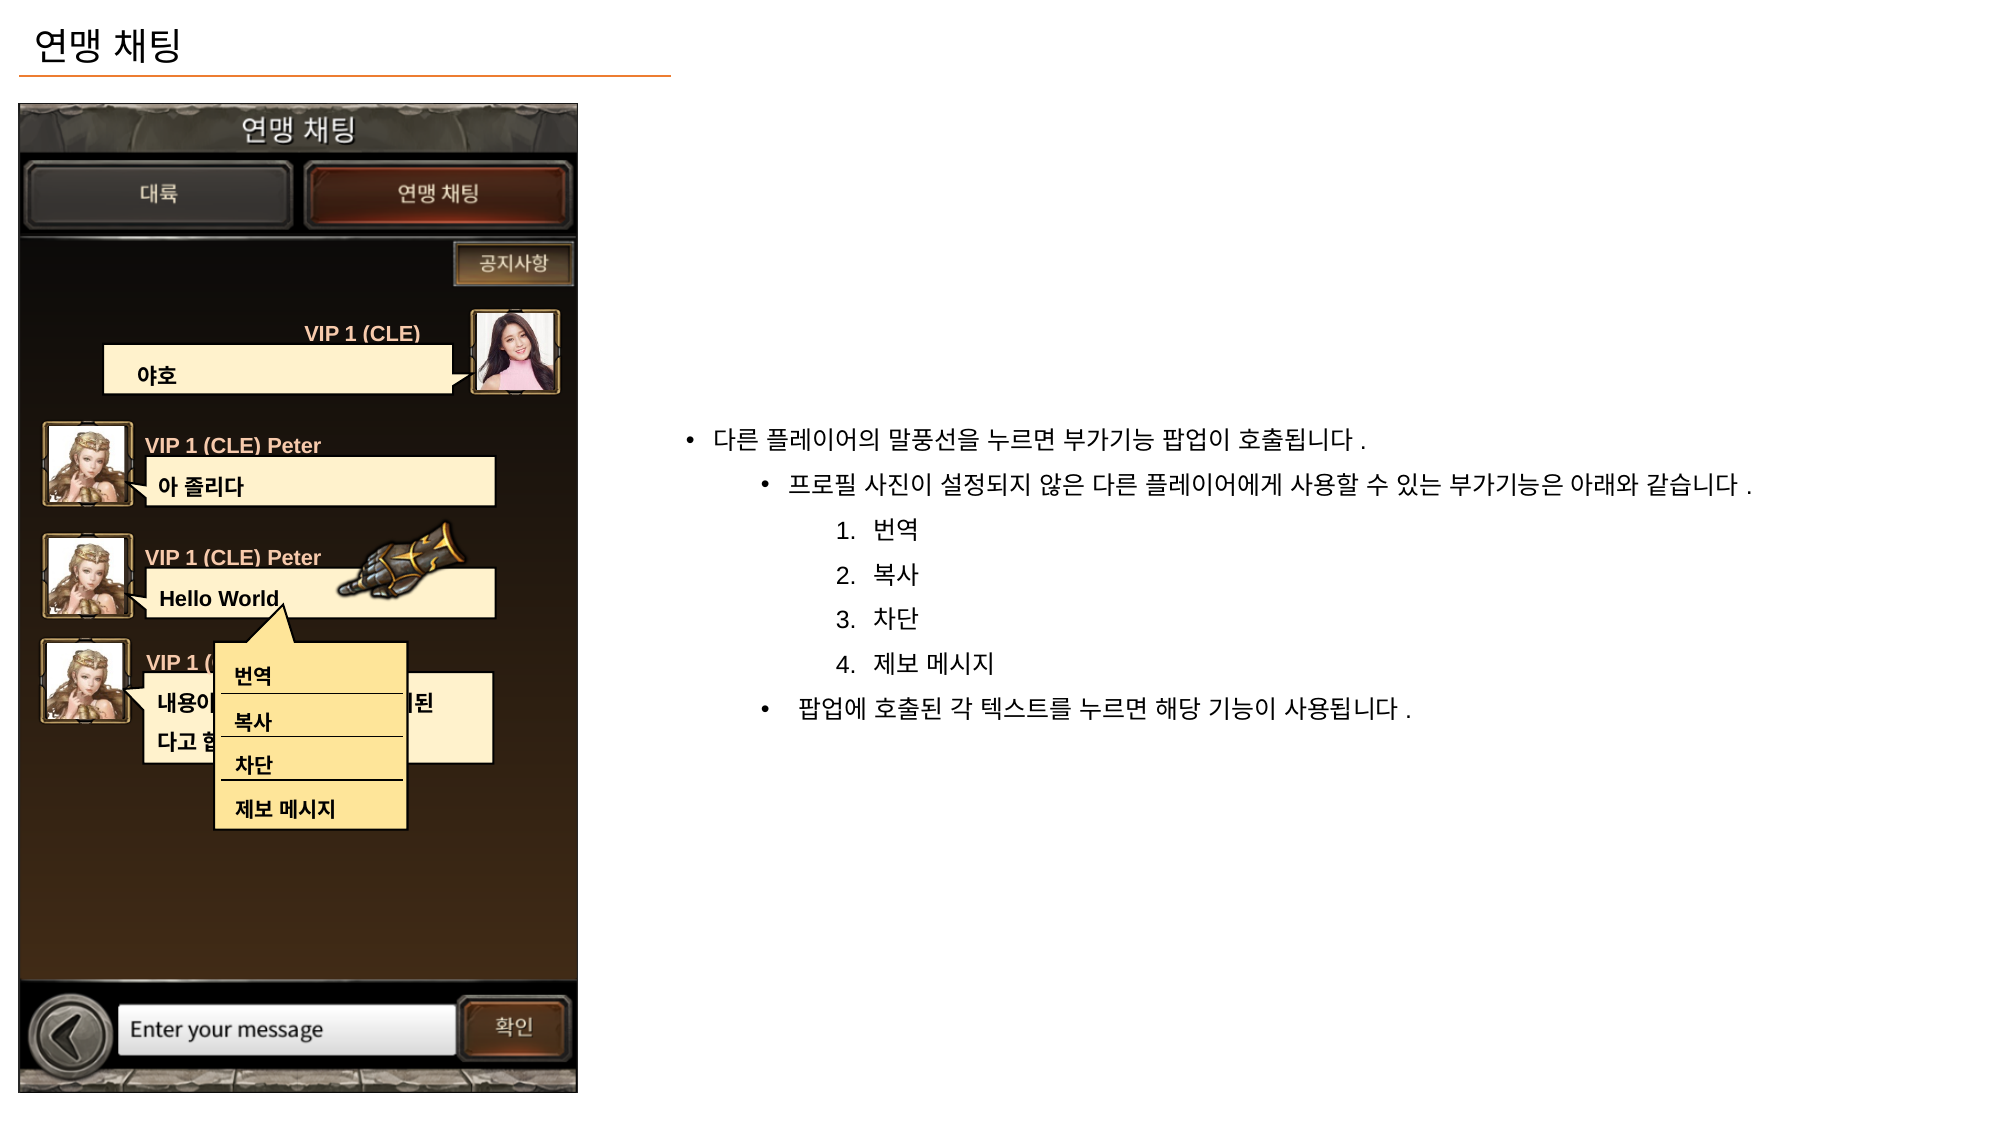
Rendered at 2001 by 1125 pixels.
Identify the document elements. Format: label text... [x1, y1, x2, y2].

text_box 연맹 채팅 [19, 15, 215, 75]
text_box 다른 플레이어의 말풍선을 누르면 부가기능 팝업이 호출됩니다. 프로필 사진이 설정되지 않은 다른 플레이어에게 사용할 수 있는 부가기능은 아래와 같습니다. 번역 복사 차단 제보 메시지 팝업에 호출된 각 텍스트를 누르면 해당 기능이 사용됩니다. [670, 402, 1860, 736]
picture [18, 103, 579, 1093]
